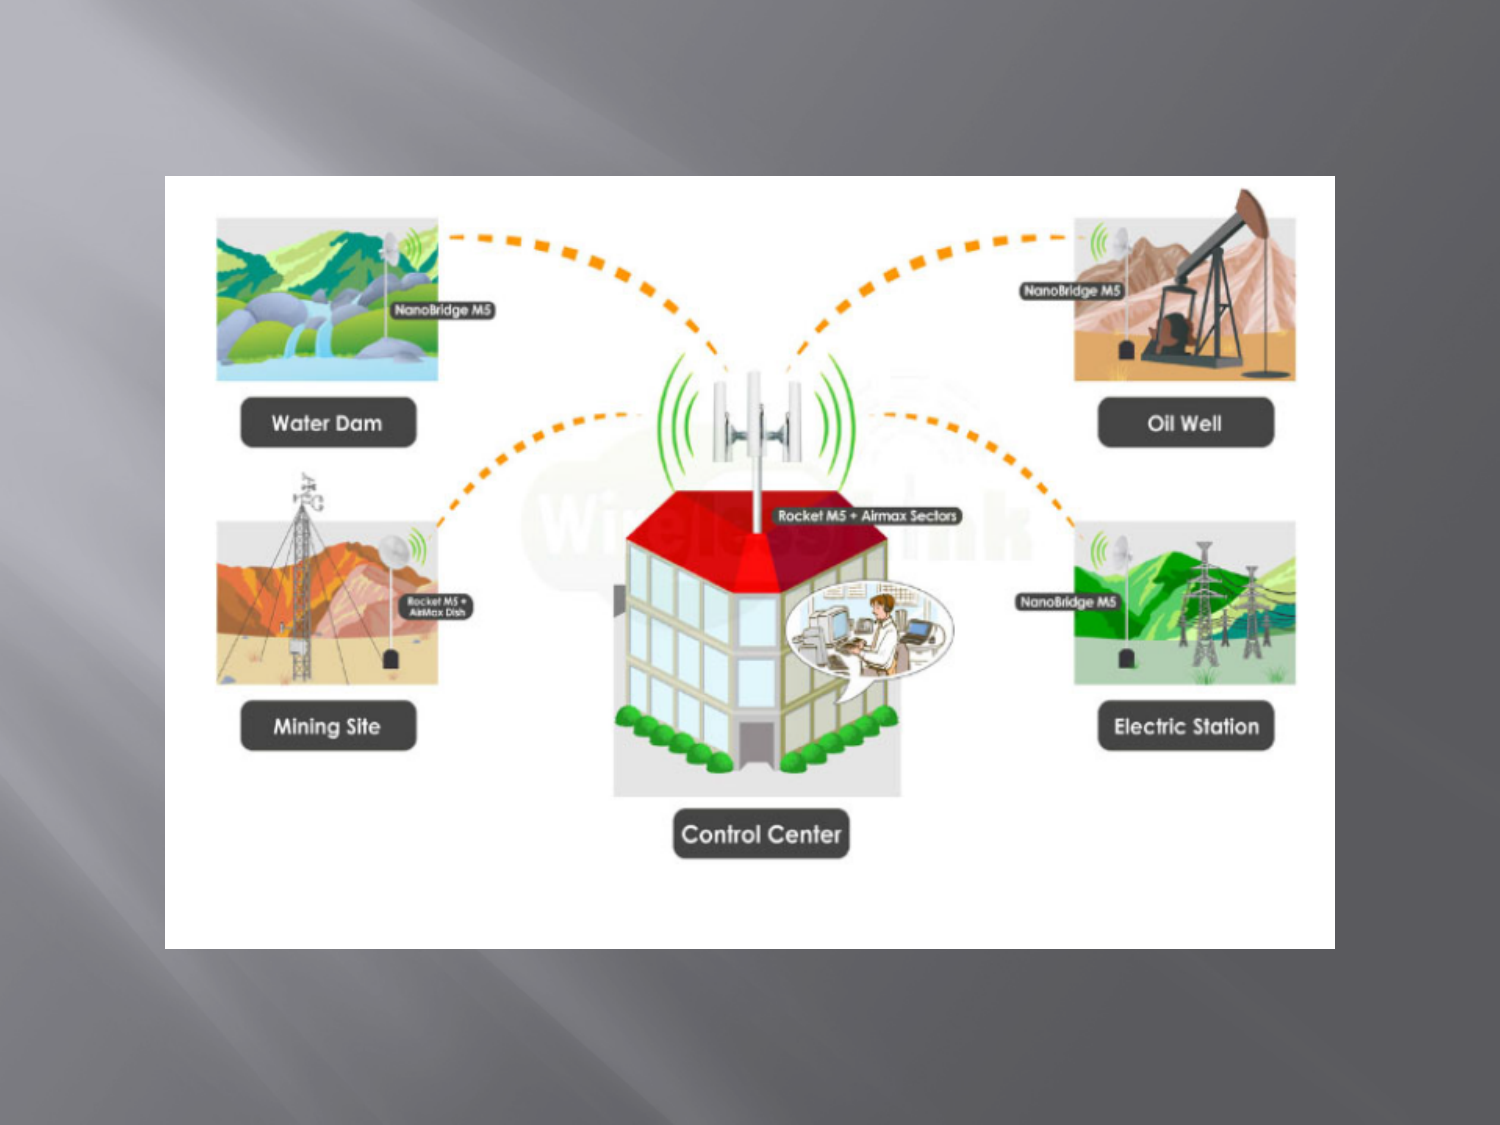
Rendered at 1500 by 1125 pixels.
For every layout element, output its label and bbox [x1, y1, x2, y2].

picture [165, 176, 1335, 949]
